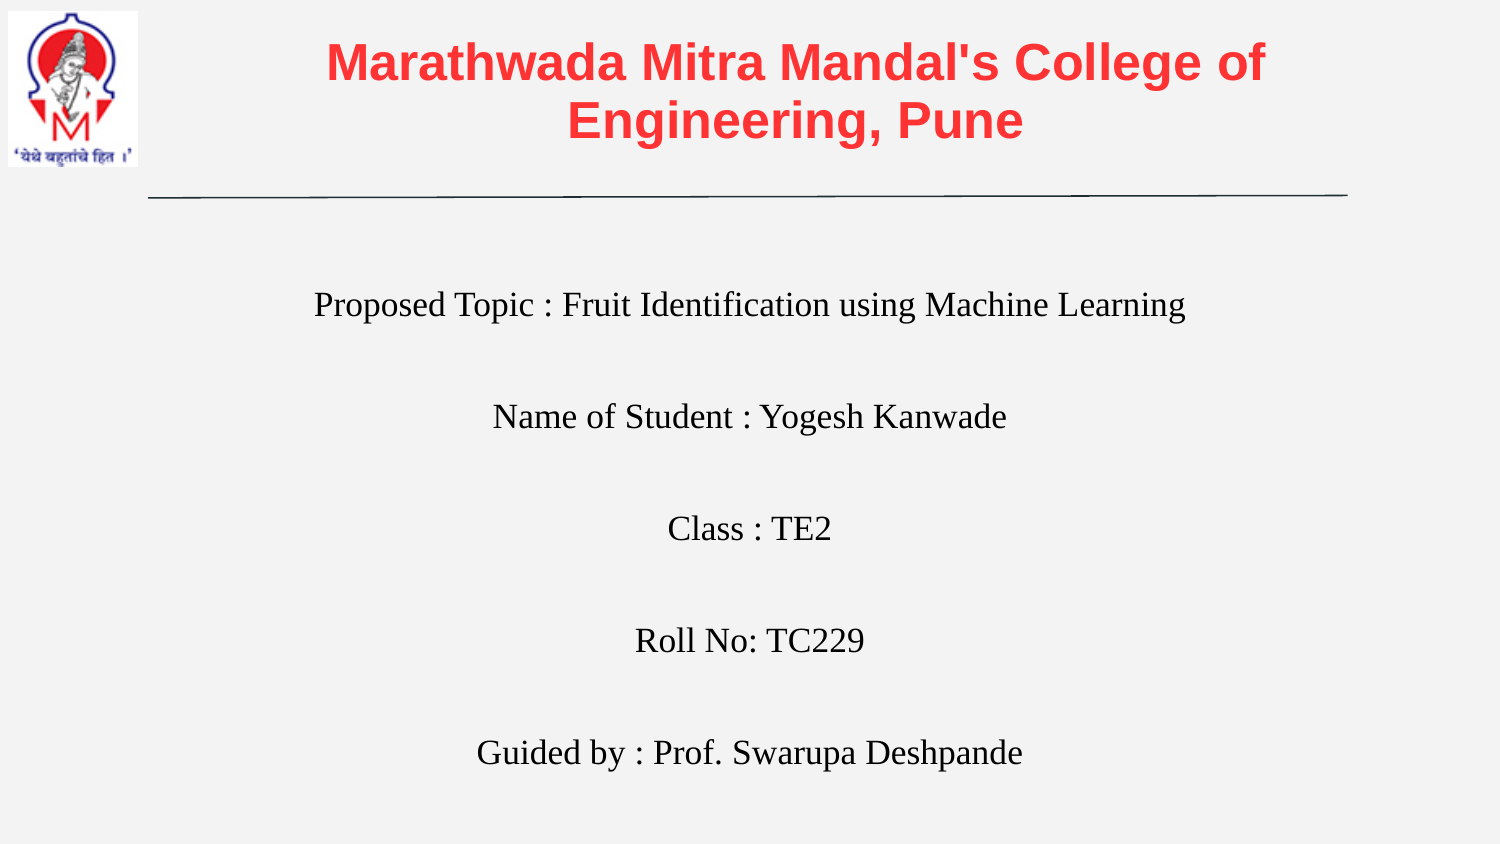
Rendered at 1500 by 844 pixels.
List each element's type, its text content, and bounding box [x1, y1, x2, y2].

text_box Marathwada Mitra Mandal's College of Engineering, Pune [265, 17, 1327, 161]
subtitle Proposed Topic : Fruit Identification using Machine Learning Name of Student : Yogesh Kanwade Class : TE2 Roll No: TC229 Guided by : Prof. Swarupa Deshpande [127, 276, 1373, 844]
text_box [147, 195, 1348, 199]
picture [8, 11, 138, 167]
